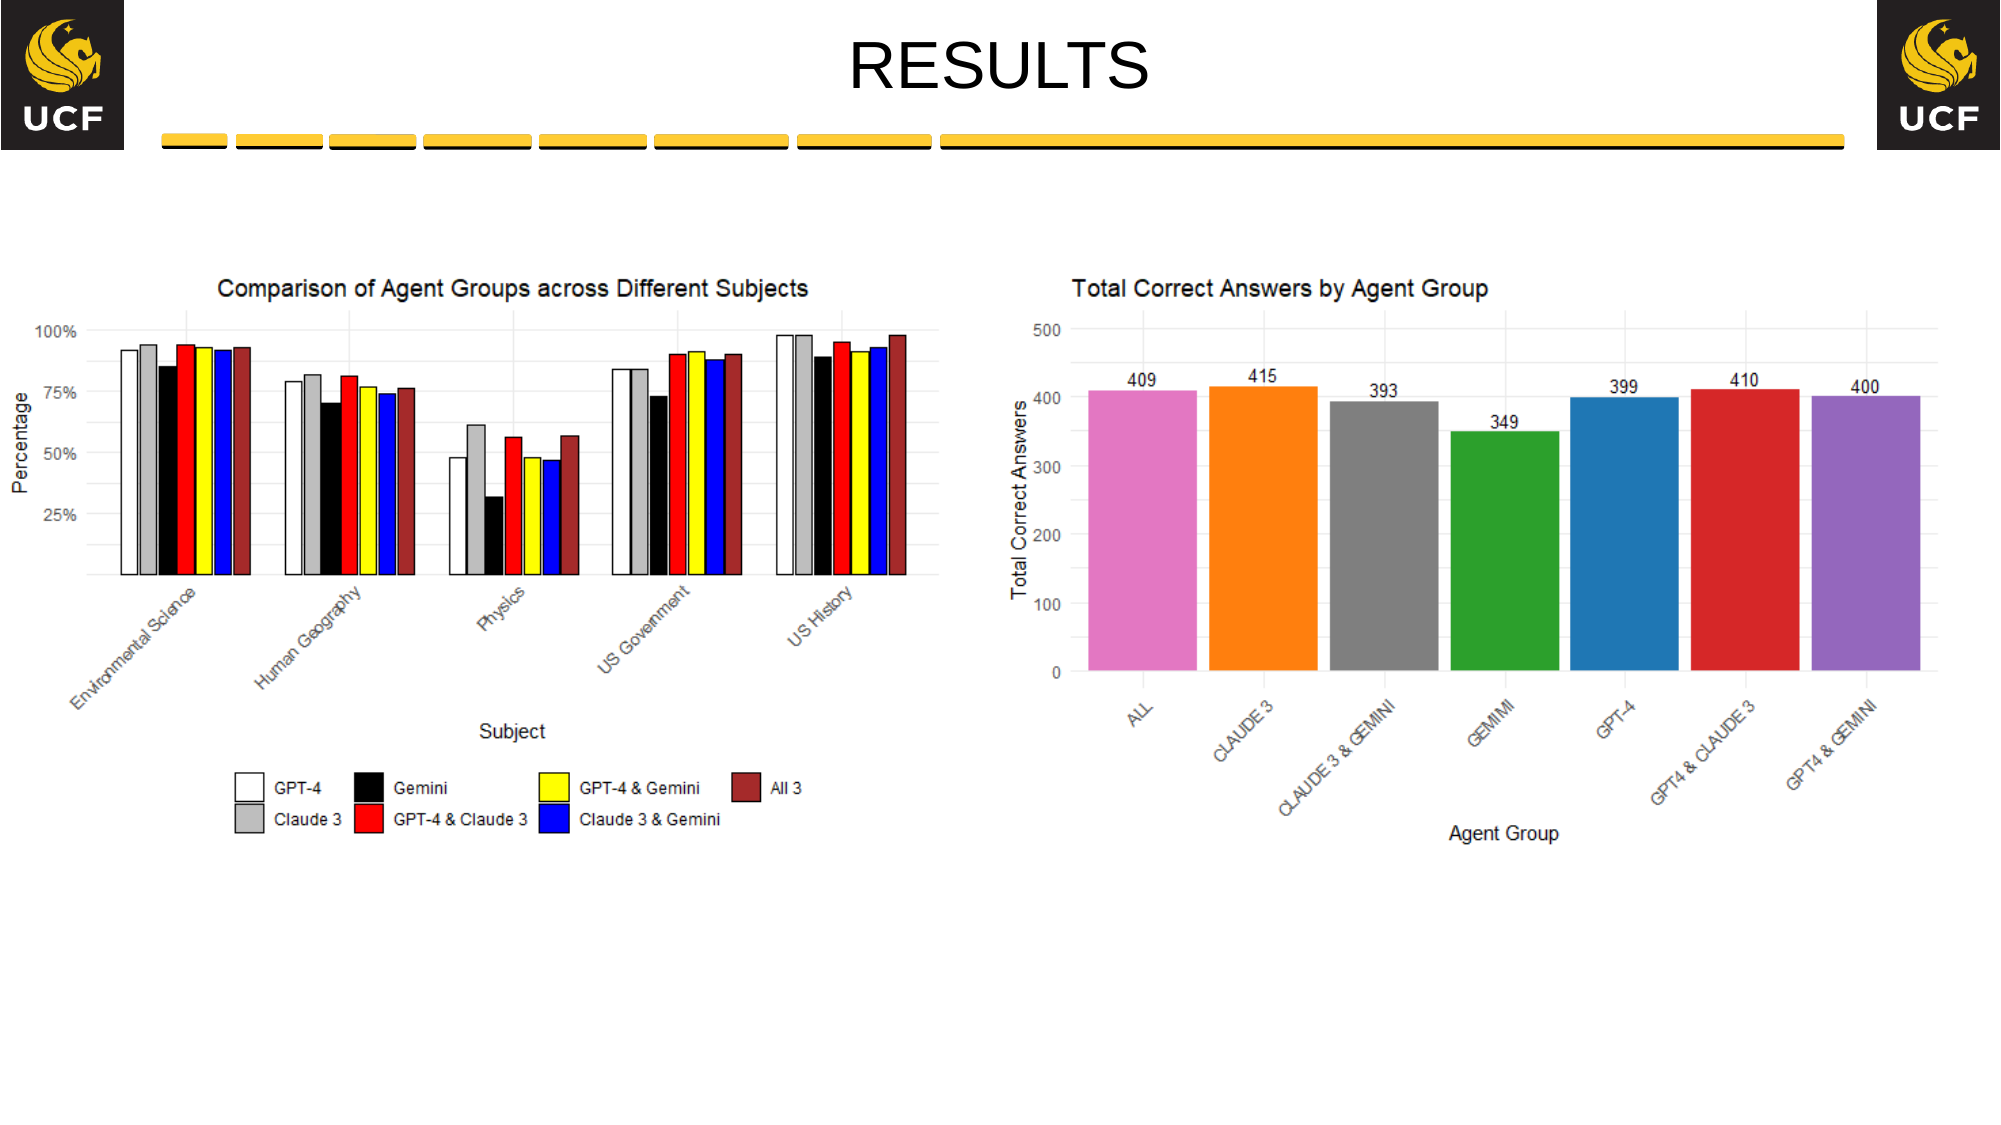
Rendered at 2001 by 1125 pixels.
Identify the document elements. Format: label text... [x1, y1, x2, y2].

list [999, 267, 1949, 854]
picture [1877, 0, 2000, 150]
title RESULTS [137, 22, 1863, 113]
picture [0, 267, 950, 854]
picture [1, 0, 124, 150]
